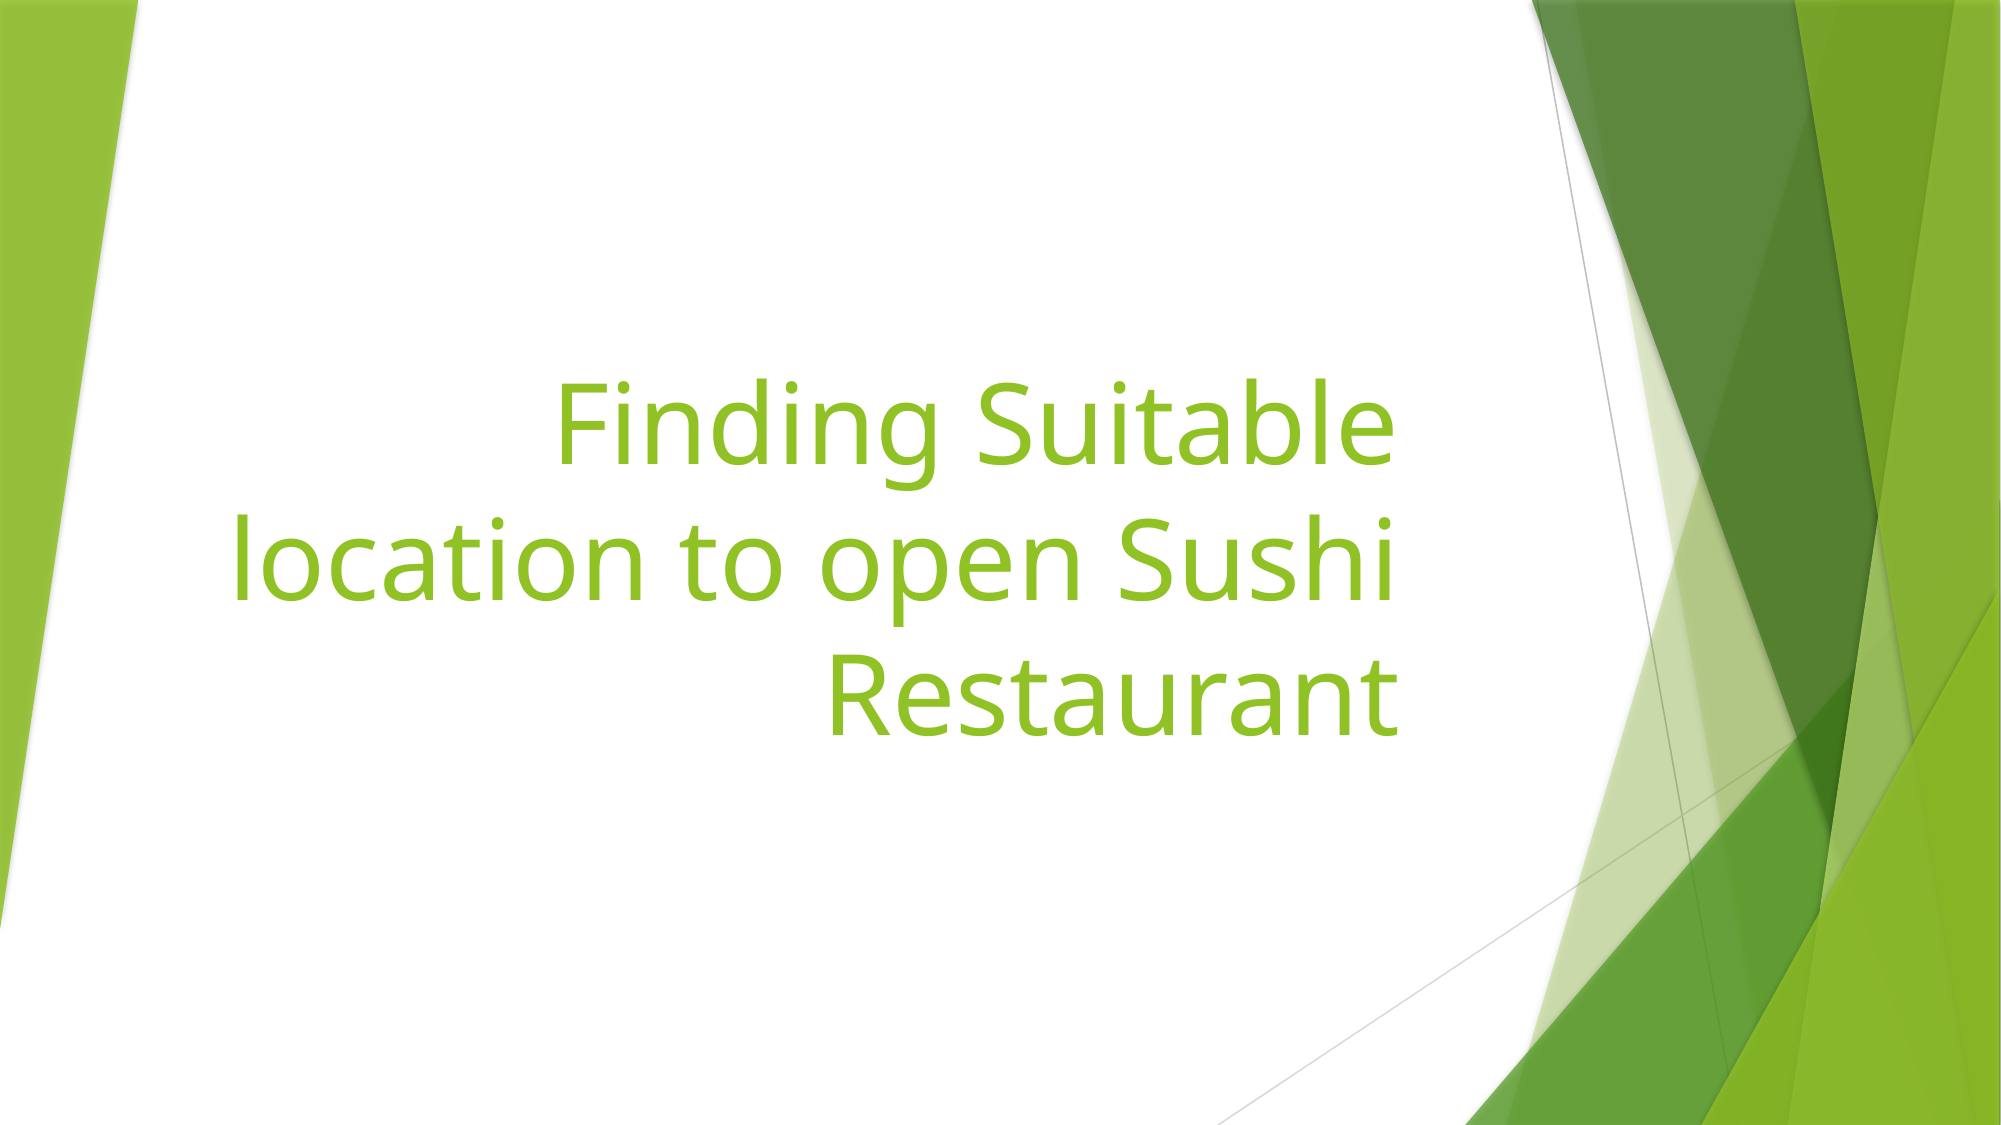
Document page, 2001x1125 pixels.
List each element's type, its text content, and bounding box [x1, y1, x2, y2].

title Finding Suitable location to open Sushi Restaurant [140, 359, 1416, 766]
